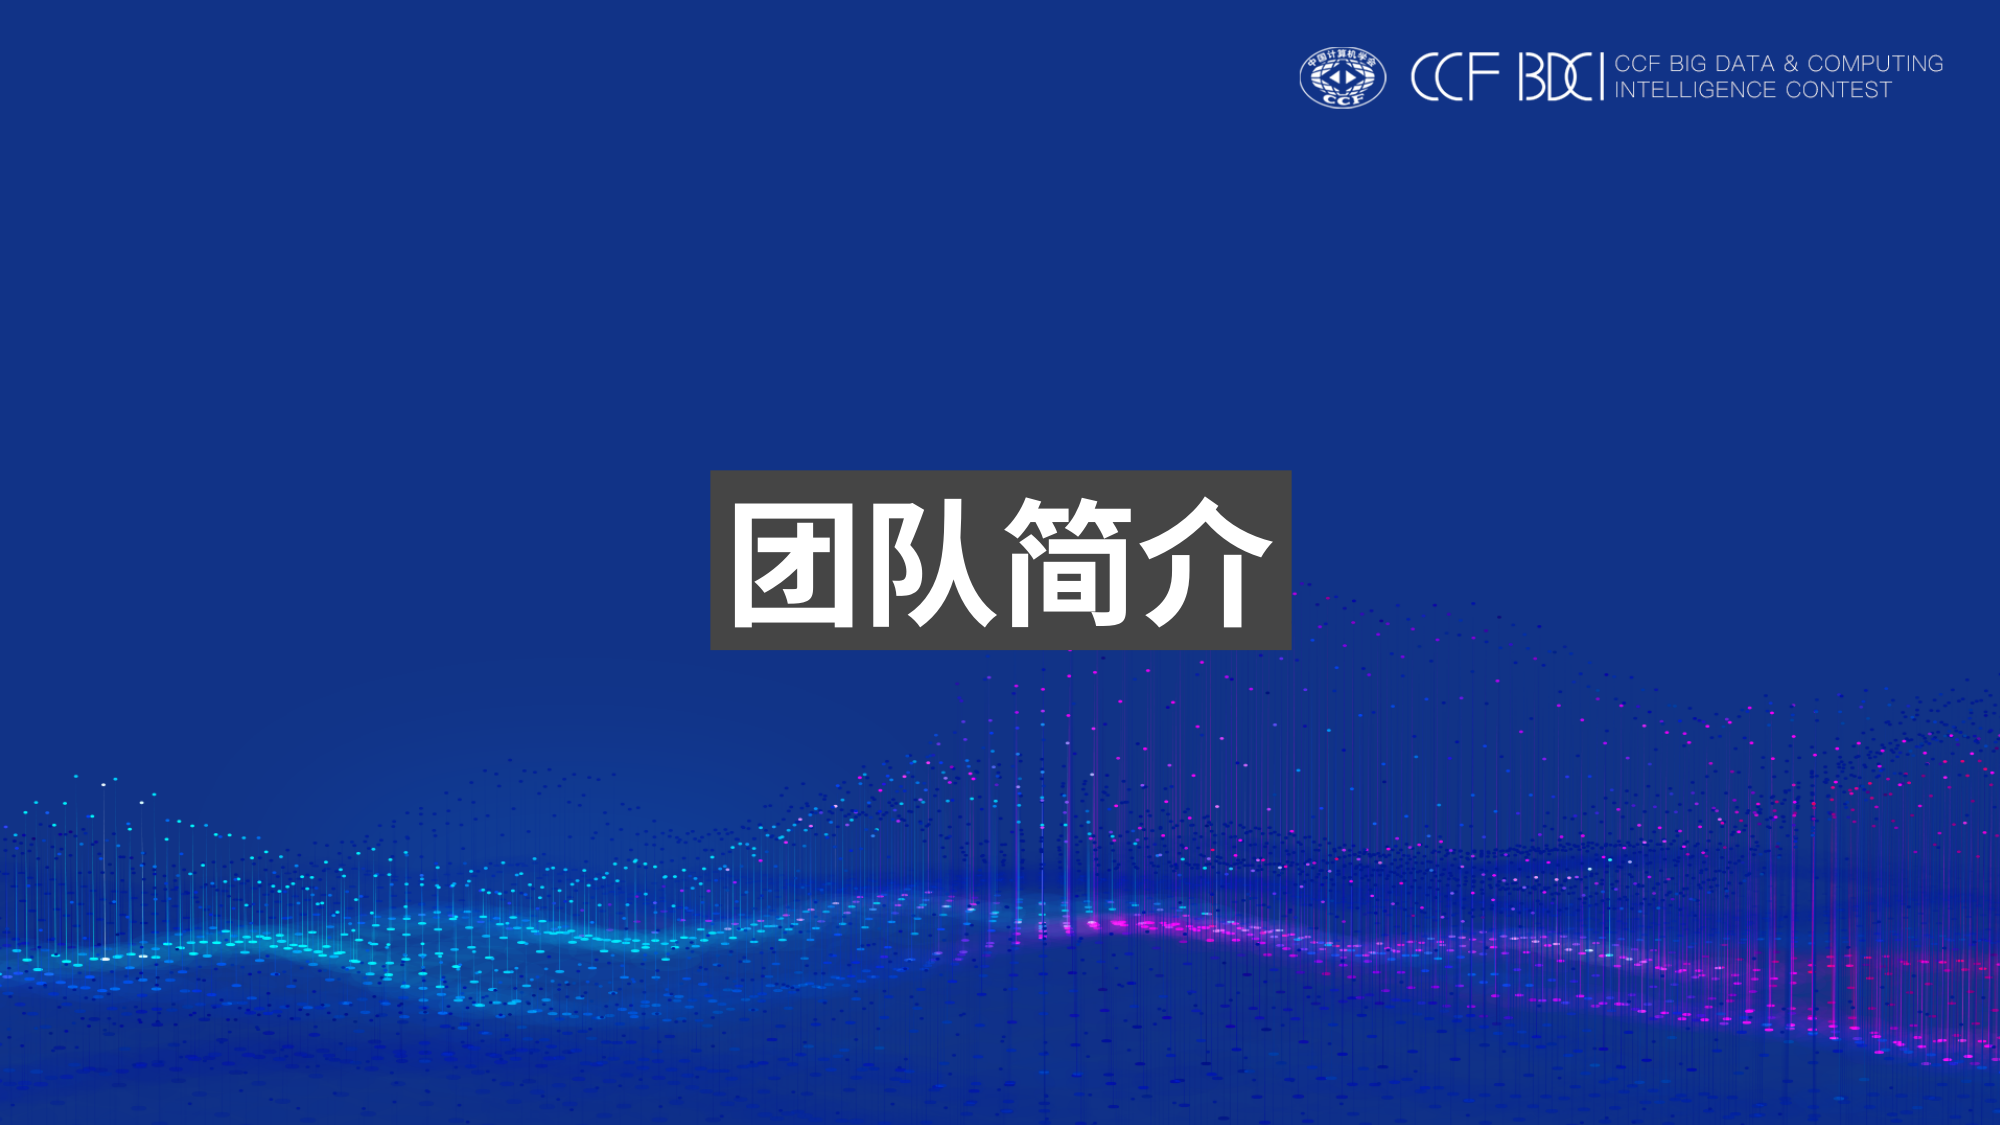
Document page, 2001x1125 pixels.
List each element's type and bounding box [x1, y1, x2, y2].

list [0, 0, 2000, 1125]
